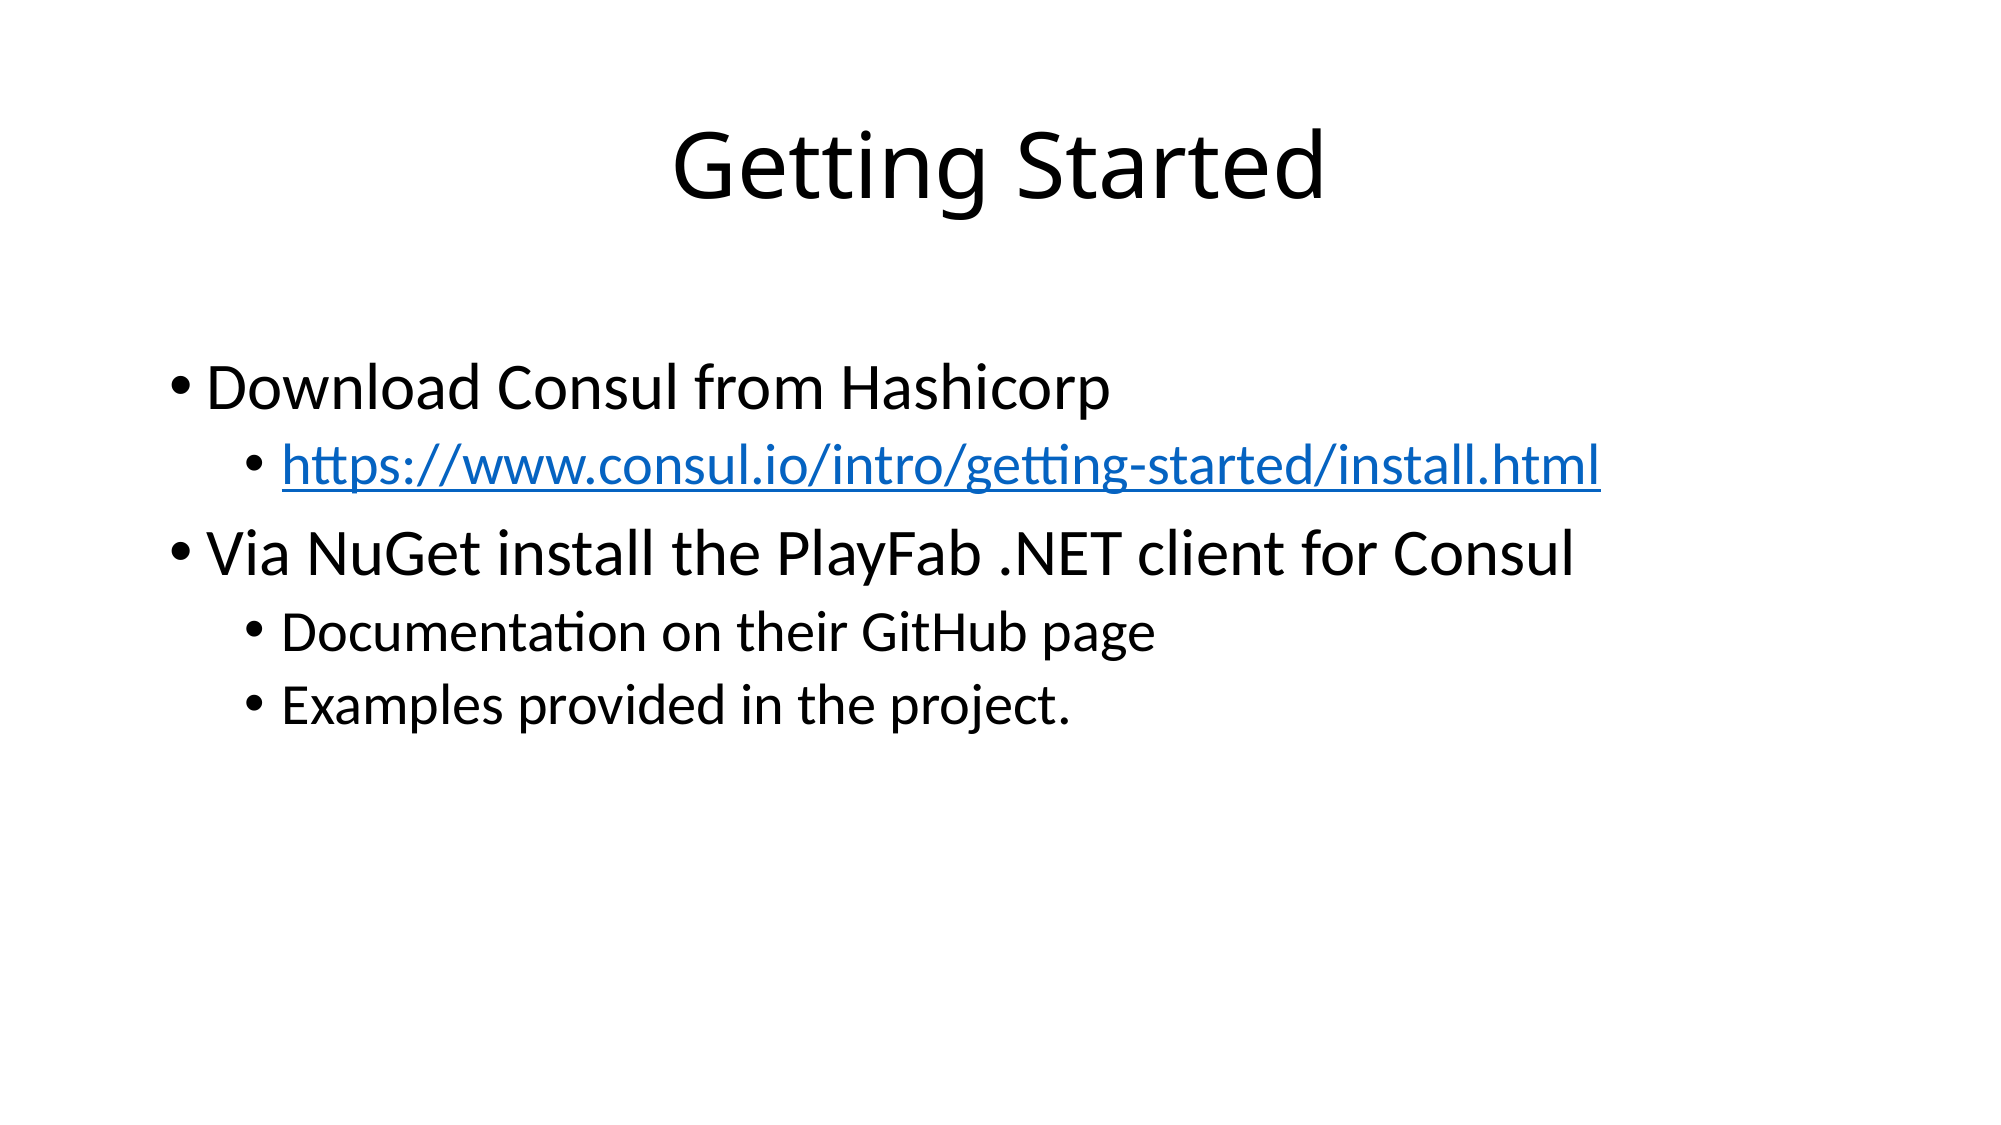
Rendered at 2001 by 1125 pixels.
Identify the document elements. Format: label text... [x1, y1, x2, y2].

title Getting Started [137, 59, 1863, 278]
list Download Consul from Hashicorp https://www.consul.io/intro/getting-started/install.html Via NuGet install the PlayFab .NET client for Consul Documentation on their GitHub page Examples provided in the project. [154, 344, 1880, 862]
